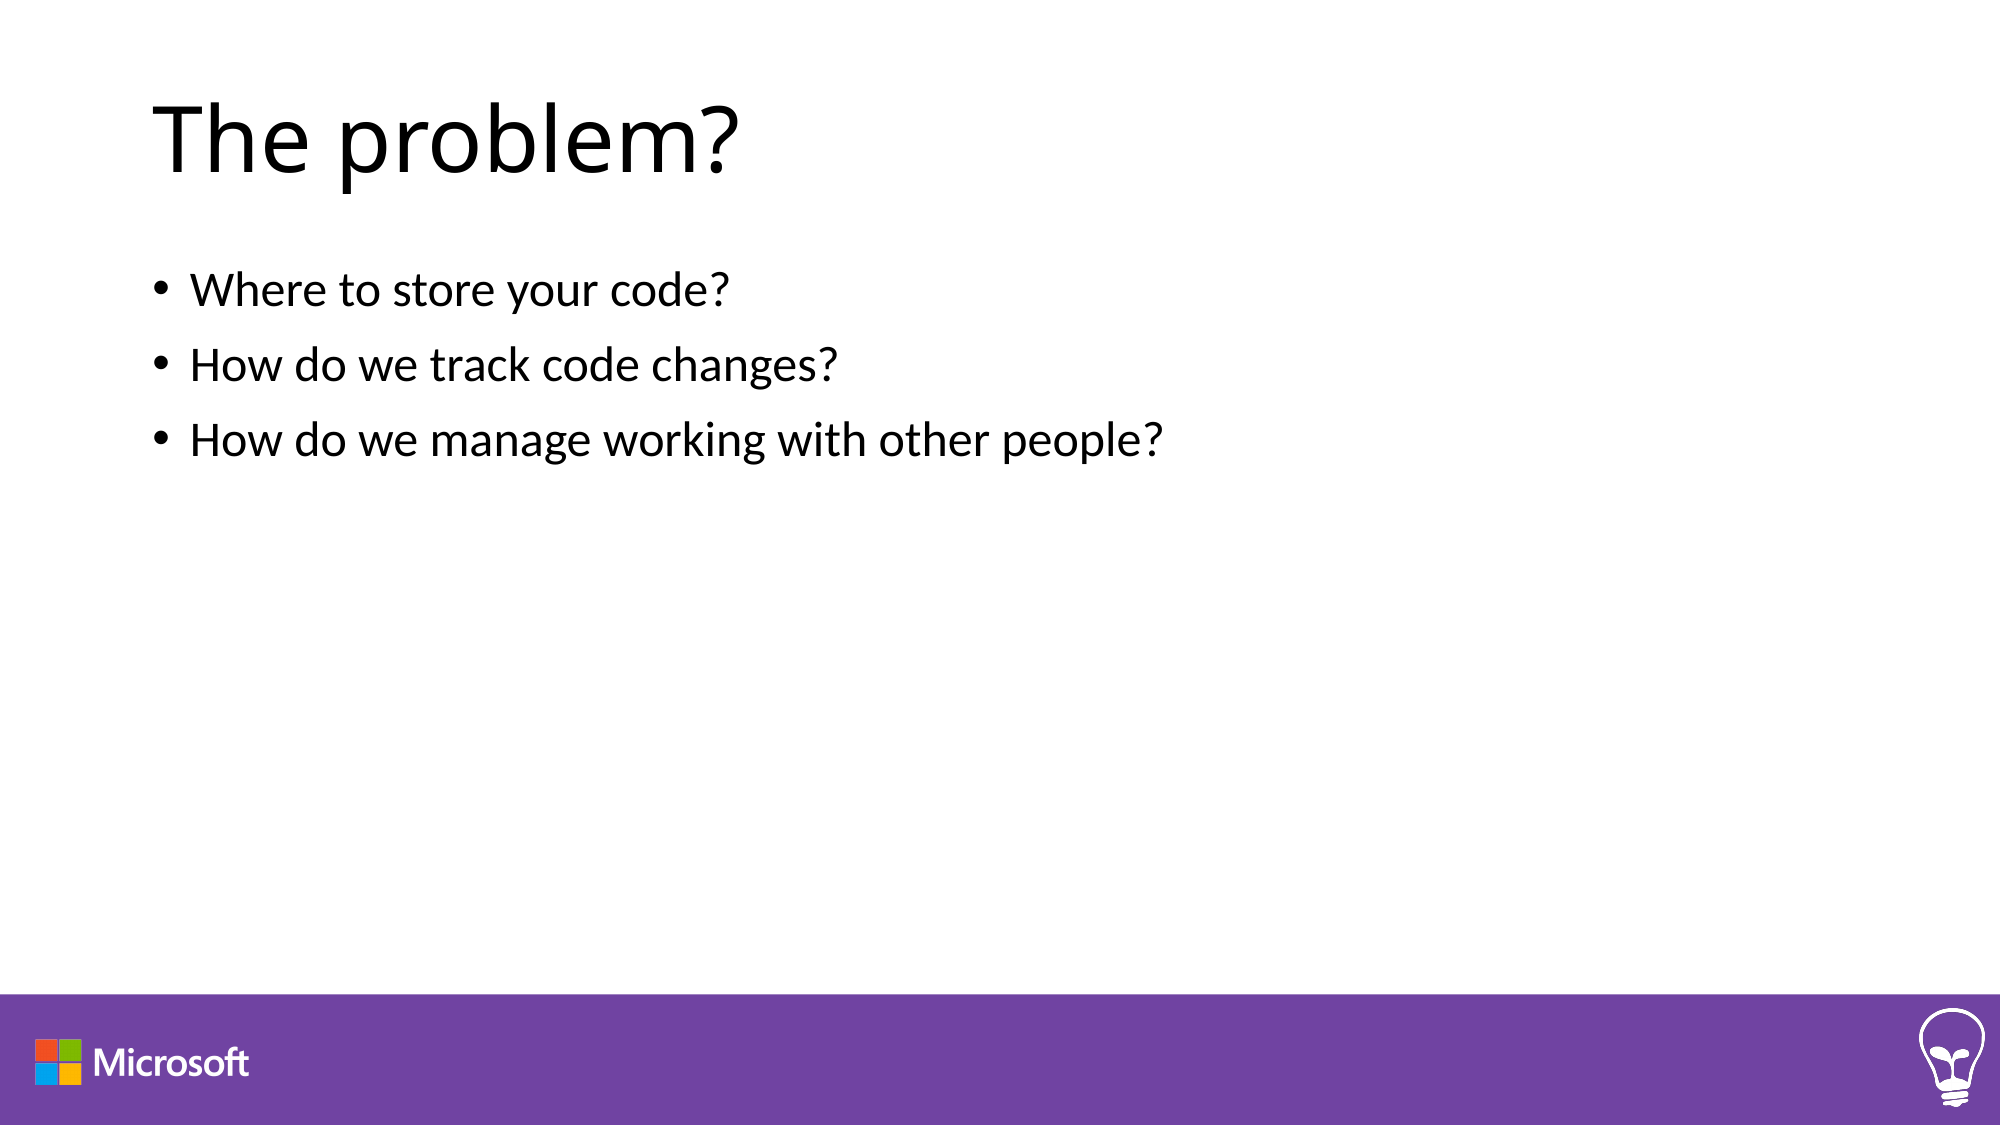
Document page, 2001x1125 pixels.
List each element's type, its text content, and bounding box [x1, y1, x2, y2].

list Where to store your code? How do we track code changes? How do we manage working with other people? [137, 255, 1863, 955]
title The problem? [137, 59, 1863, 225]
picture [6, 1012, 278, 1112]
picture [1919, 1008, 1985, 1107]
